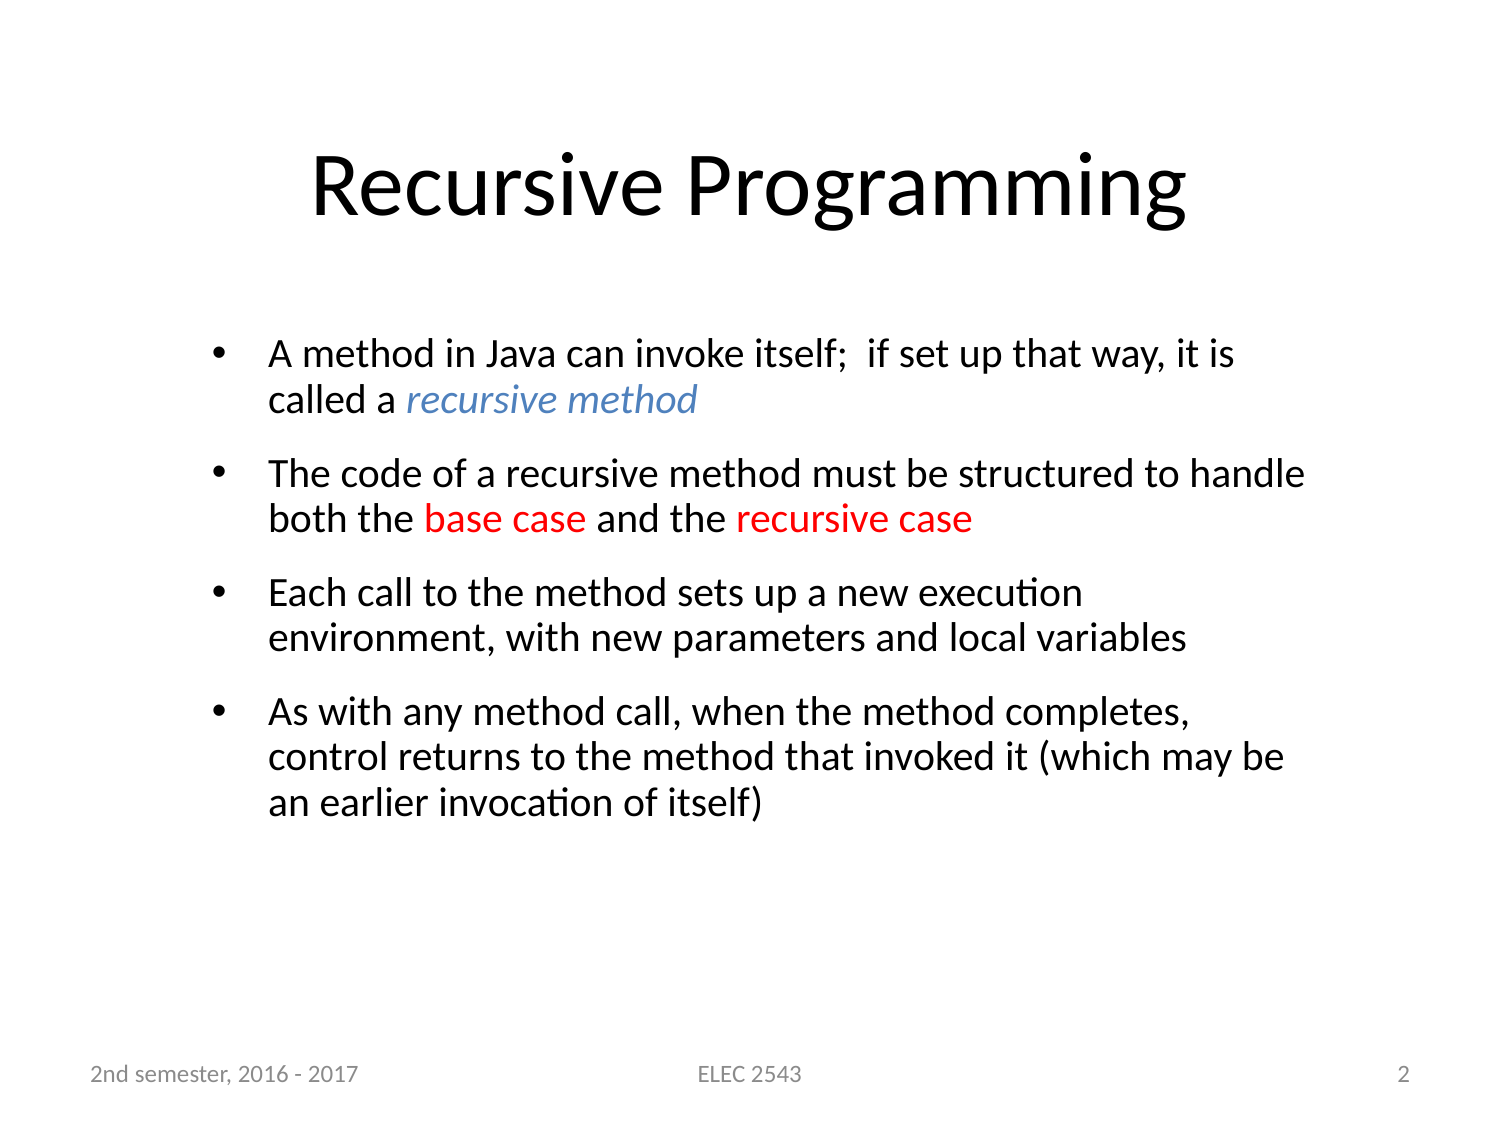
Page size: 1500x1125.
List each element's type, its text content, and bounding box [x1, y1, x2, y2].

list A method in Java can invoke itself; if set up that way, it is called a recursive method The code of a recursive method must be structured to handle both the base case and the recursive case Each call to the method sets up a new execution environment, with new parameters and local variables As with any method call, when the method completes, control returns to the method that invoked it (which may be an earlier invocation of itself) [200, 326, 1319, 951]
slide_number 2nd semester, 2016 - 2017 [75, 1042, 425, 1103]
title Recursive Programming [103, 96, 1397, 260]
slide_number 2 [1074, 1042, 1425, 1103]
footer ELEC 2543 [512, 1042, 988, 1103]
